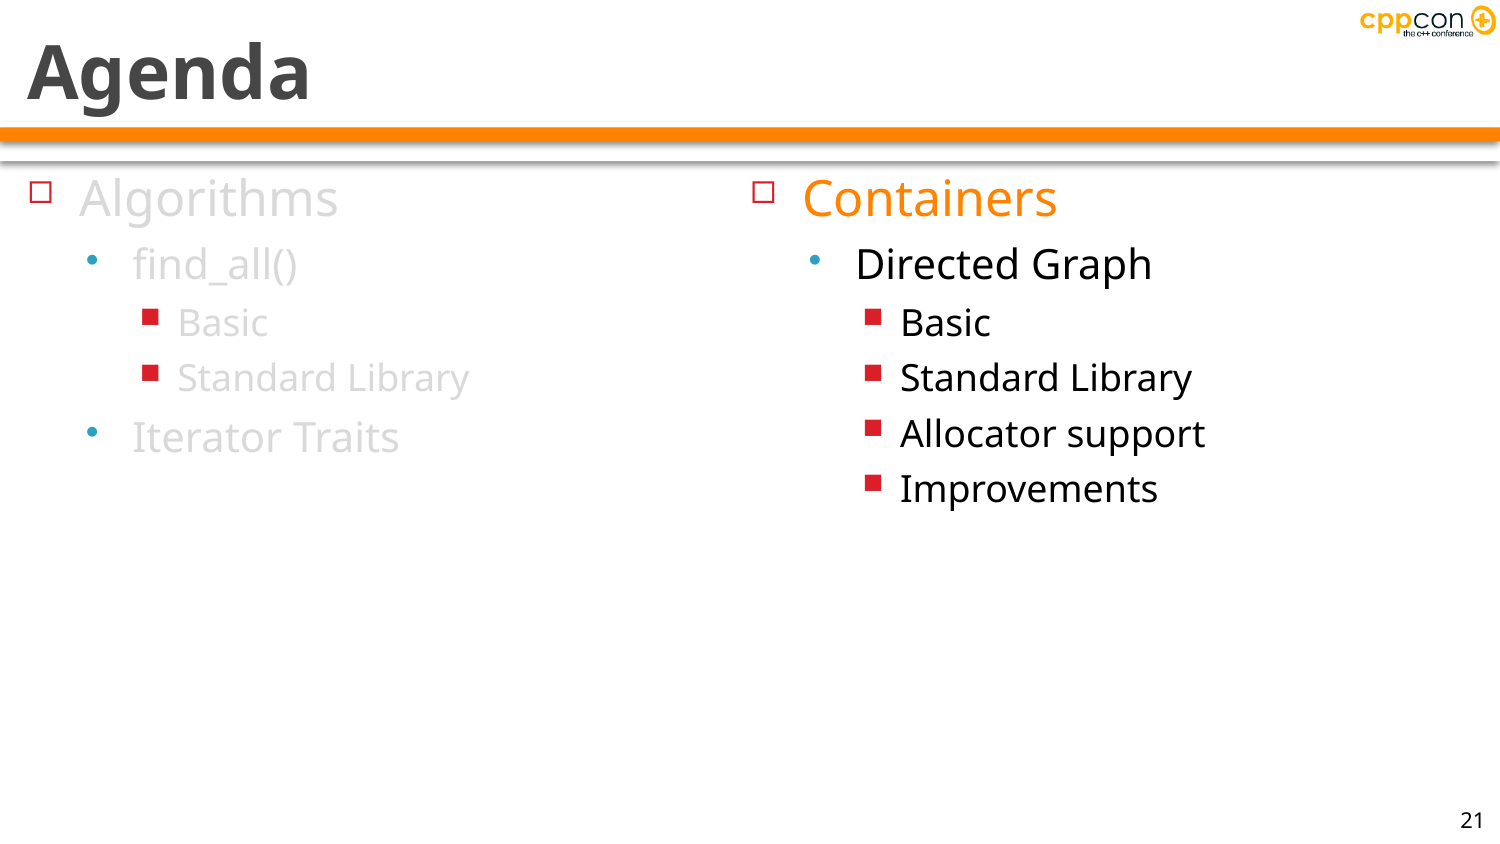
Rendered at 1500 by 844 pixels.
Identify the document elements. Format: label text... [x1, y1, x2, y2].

picture [1356, 0, 1500, 57]
list Algorithms find_all() Basic Standard Library Iterator Traits Containers Directed Graph Basic Standard Library Allocator support Improvements [12, 159, 1488, 835]
title Agenda [12, 19, 1488, 122]
